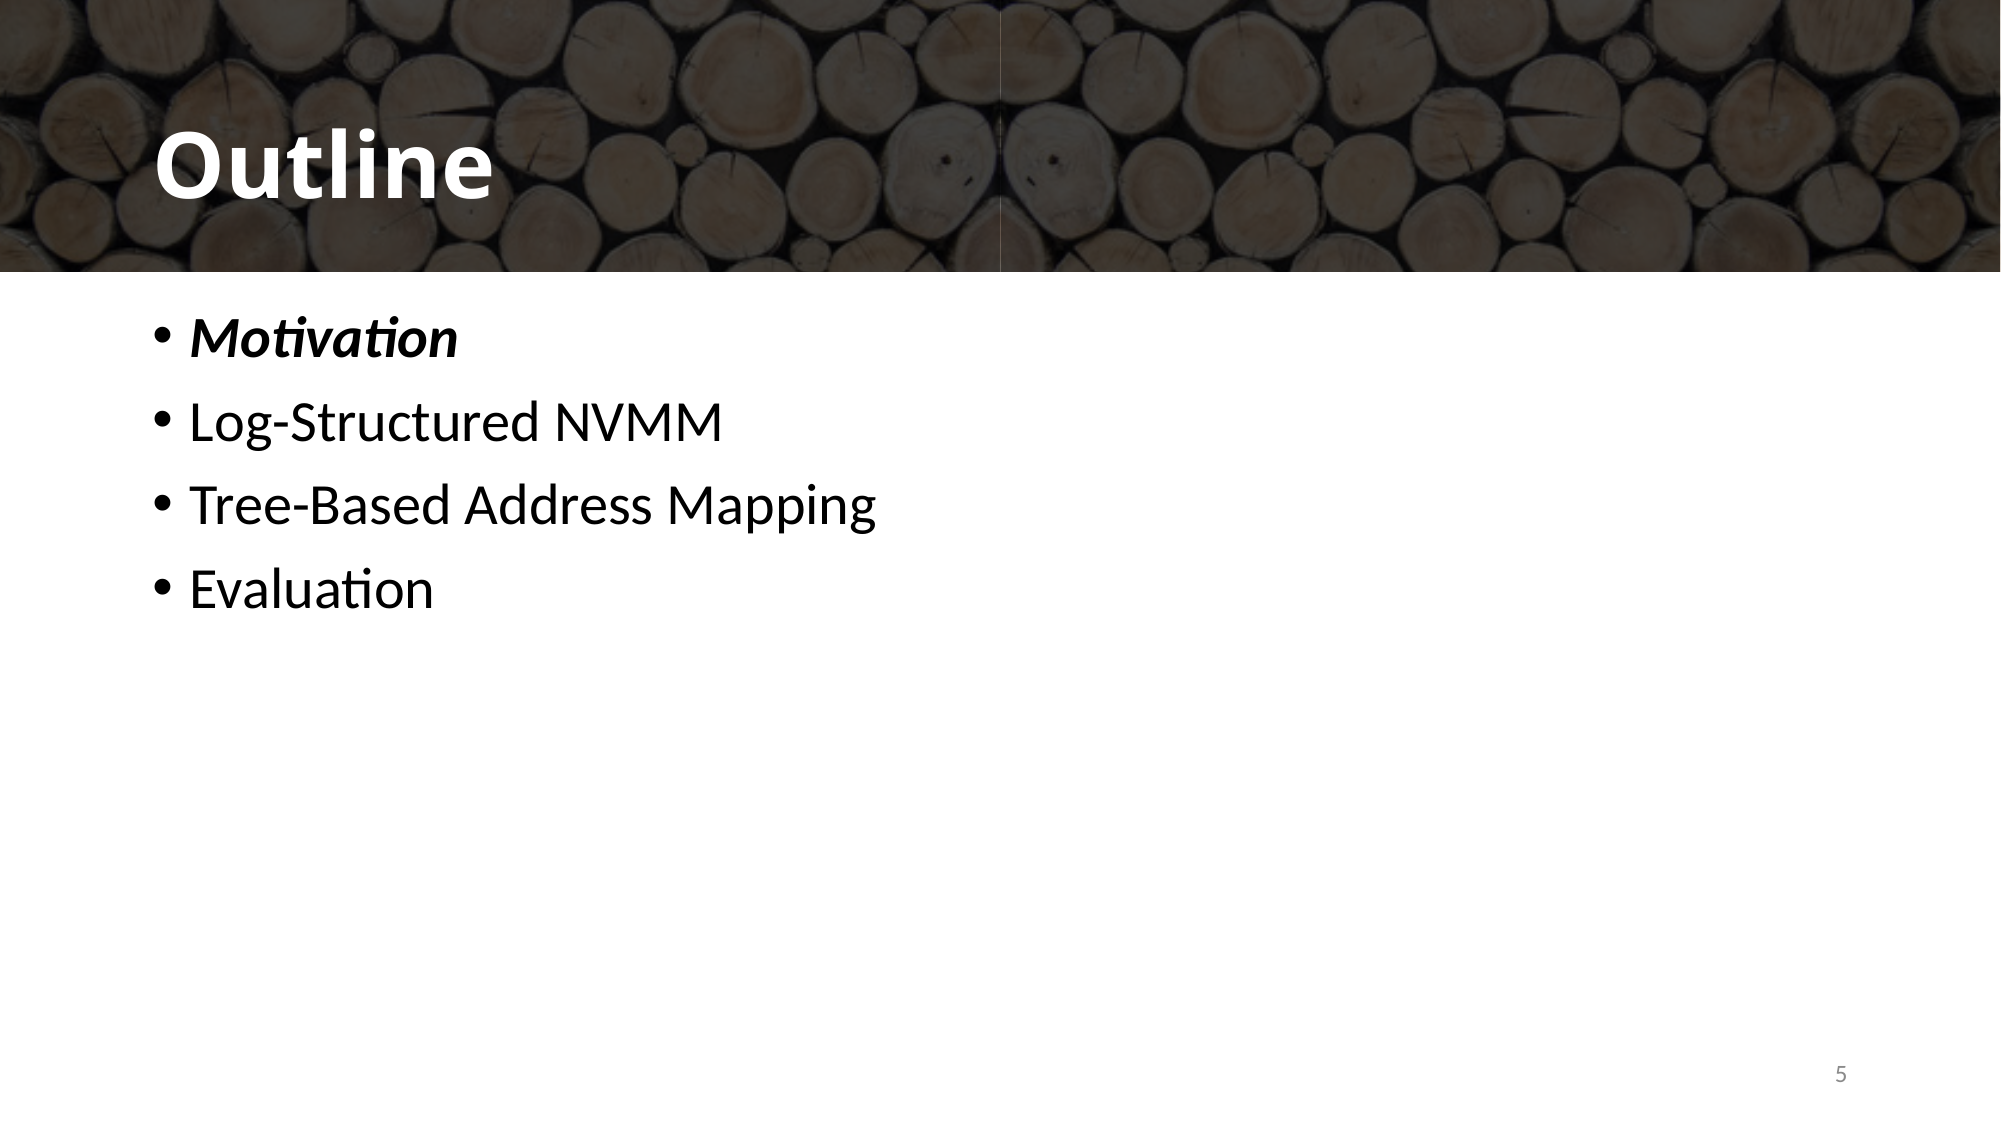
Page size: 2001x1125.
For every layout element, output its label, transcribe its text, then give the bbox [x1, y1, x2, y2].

picture [0, 0, 2001, 272]
list Motivation Log-Structured NVMM Tree-Based Address Mapping Evaluation [137, 299, 1863, 1014]
title Outline [137, 59, 1863, 278]
slide_number 5 [1412, 1042, 1863, 1103]
